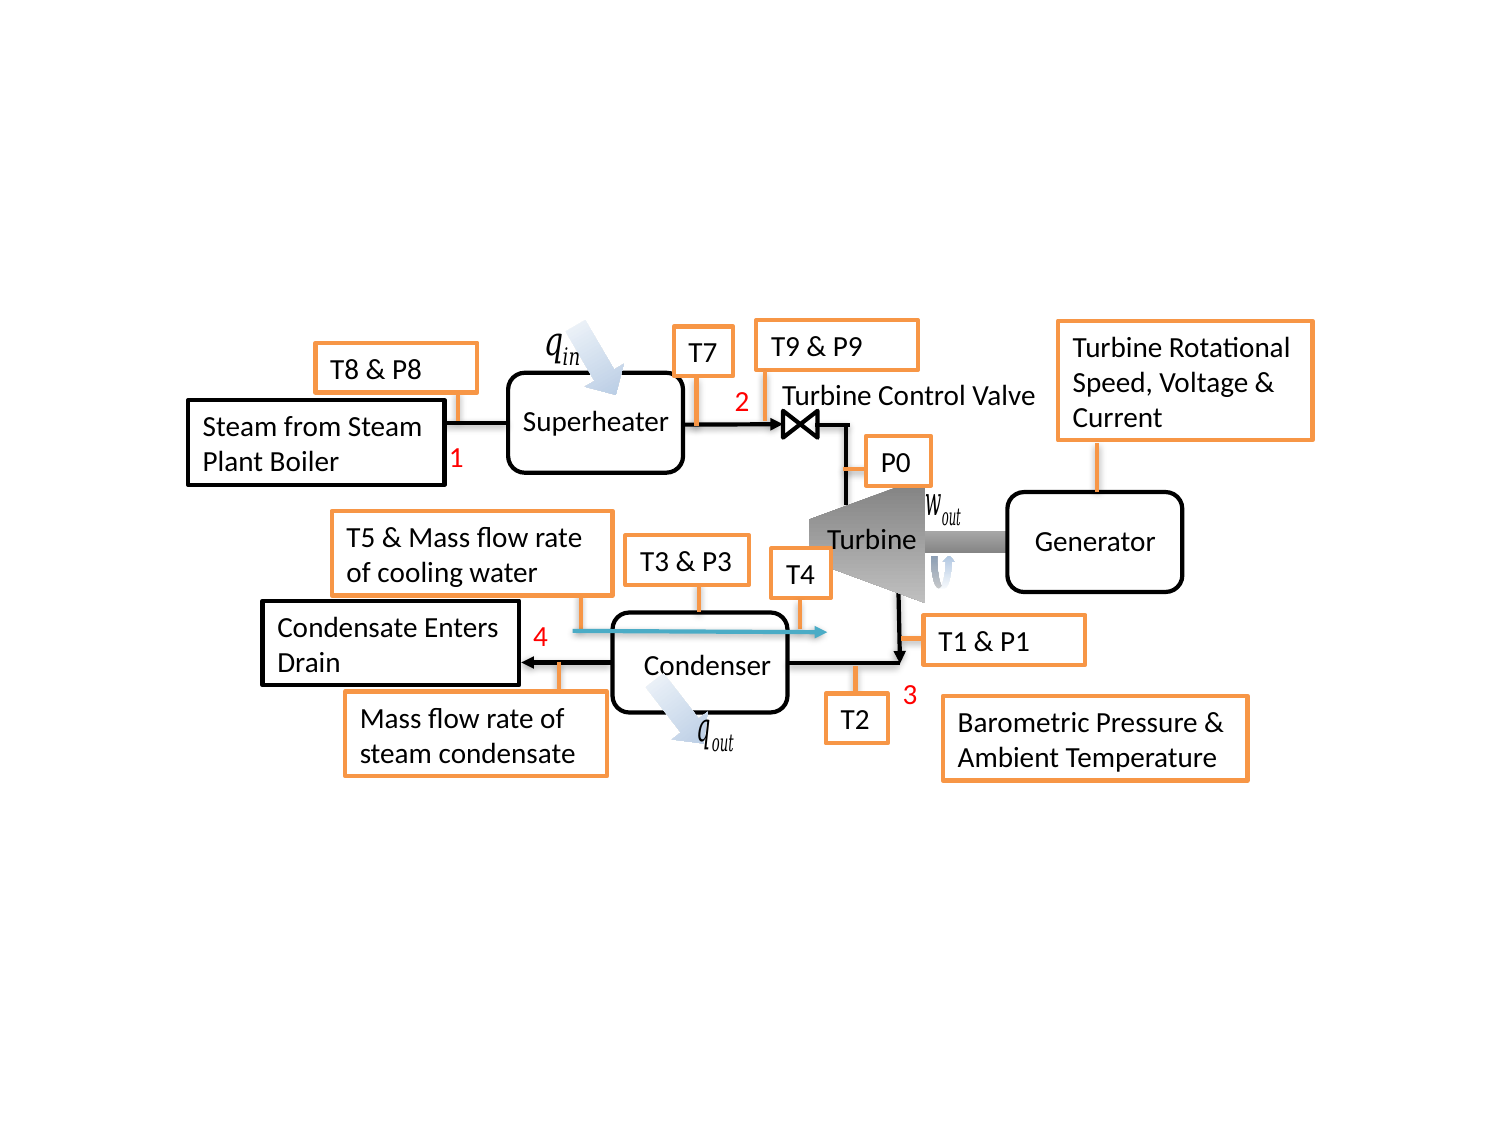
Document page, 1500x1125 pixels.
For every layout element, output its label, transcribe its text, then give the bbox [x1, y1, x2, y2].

text_box Turbine Control Valve [760, 369, 1056, 419]
text_box [610, 610, 790, 627]
text_box Barometric Pressure & Ambient Temperature [941, 694, 1250, 783]
text_box 4 [521, 609, 556, 660]
text_box T3 & P3 [623, 533, 751, 587]
text_box [780, 419, 820, 440]
text_box T2 [824, 691, 890, 745]
text_box T9 & P9 [754, 318, 920, 372]
text_box T8 & P8 [313, 341, 479, 395]
text_box Turbine Rotational Speed, Voltage & Current [1056, 319, 1315, 442]
text_box Mass flow rate of steam condensate [343, 689, 609, 778]
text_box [1000, 491, 1191, 593]
text_box [833, 563, 928, 605]
text_box [823, 488, 928, 512]
text_box Steam from Steam Plant Boiler [186, 398, 447, 487]
text_box [929, 553, 957, 591]
text_box [610, 672, 663, 715]
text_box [501, 372, 691, 473]
text_box Condensate Enters Drain [260, 599, 521, 687]
text_box Condenser [611, 641, 787, 689]
text_box [643, 671, 710, 746]
text_box T4 [769, 563, 833, 600]
text_box [563, 318, 626, 371]
text_box [680, 673, 790, 715]
text_box Turbine [756, 512, 932, 563]
text_box 2 [719, 374, 758, 422]
text_box [932, 530, 995, 555]
text_box T5 & Mass flow rate of cooling water [330, 509, 615, 598]
text_box P0 [864, 434, 933, 488]
text_box T1 & P1 [921, 613, 1087, 667]
text_box T7 [672, 324, 735, 378]
text_box 1 [447, 431, 472, 481]
text_box 3 [887, 667, 926, 718]
